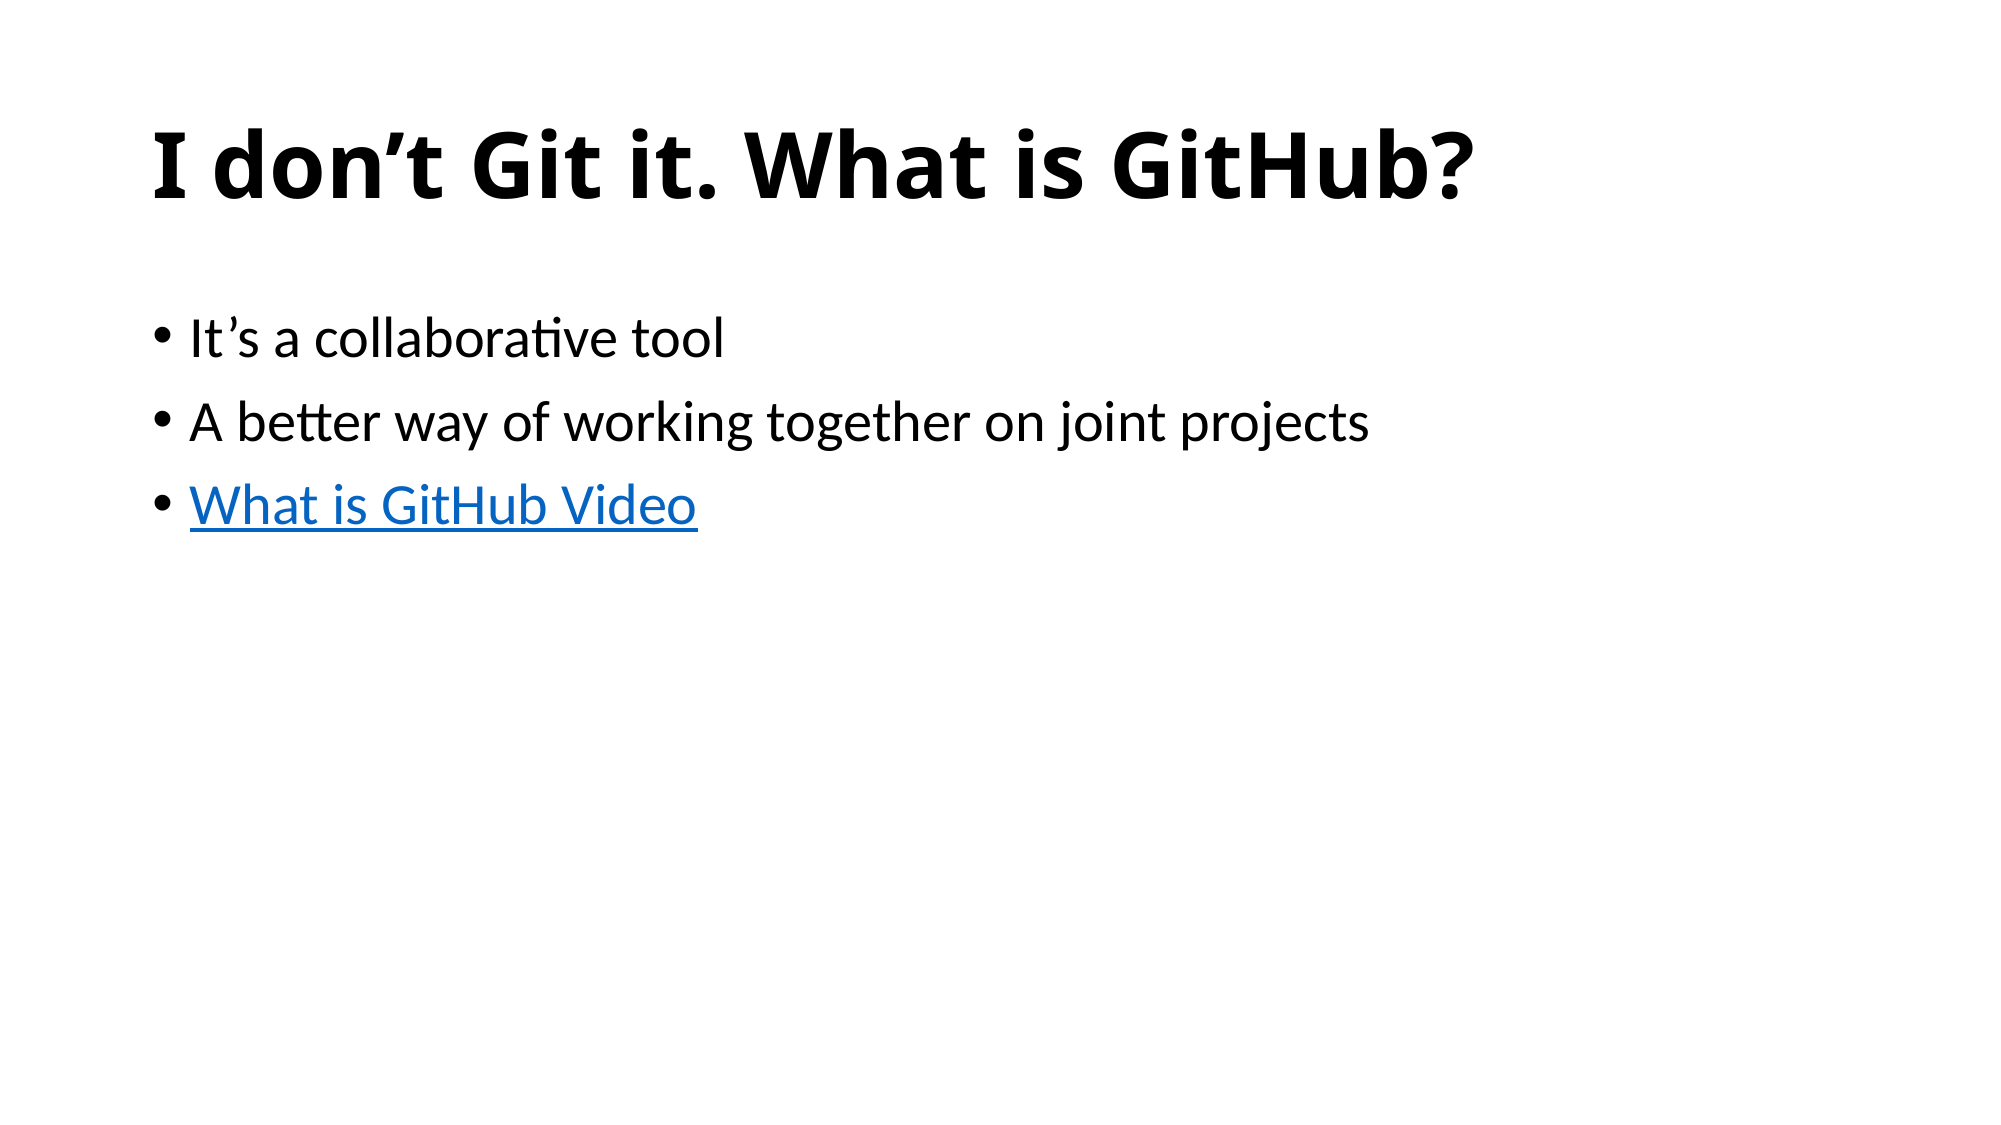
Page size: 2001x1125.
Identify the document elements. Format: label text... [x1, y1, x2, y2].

list It’s a collaborative tool A better way of working together on joint projects What is GitHub Video [137, 299, 1863, 1014]
title I don’t Git it. What is GitHub? [137, 59, 1863, 278]
